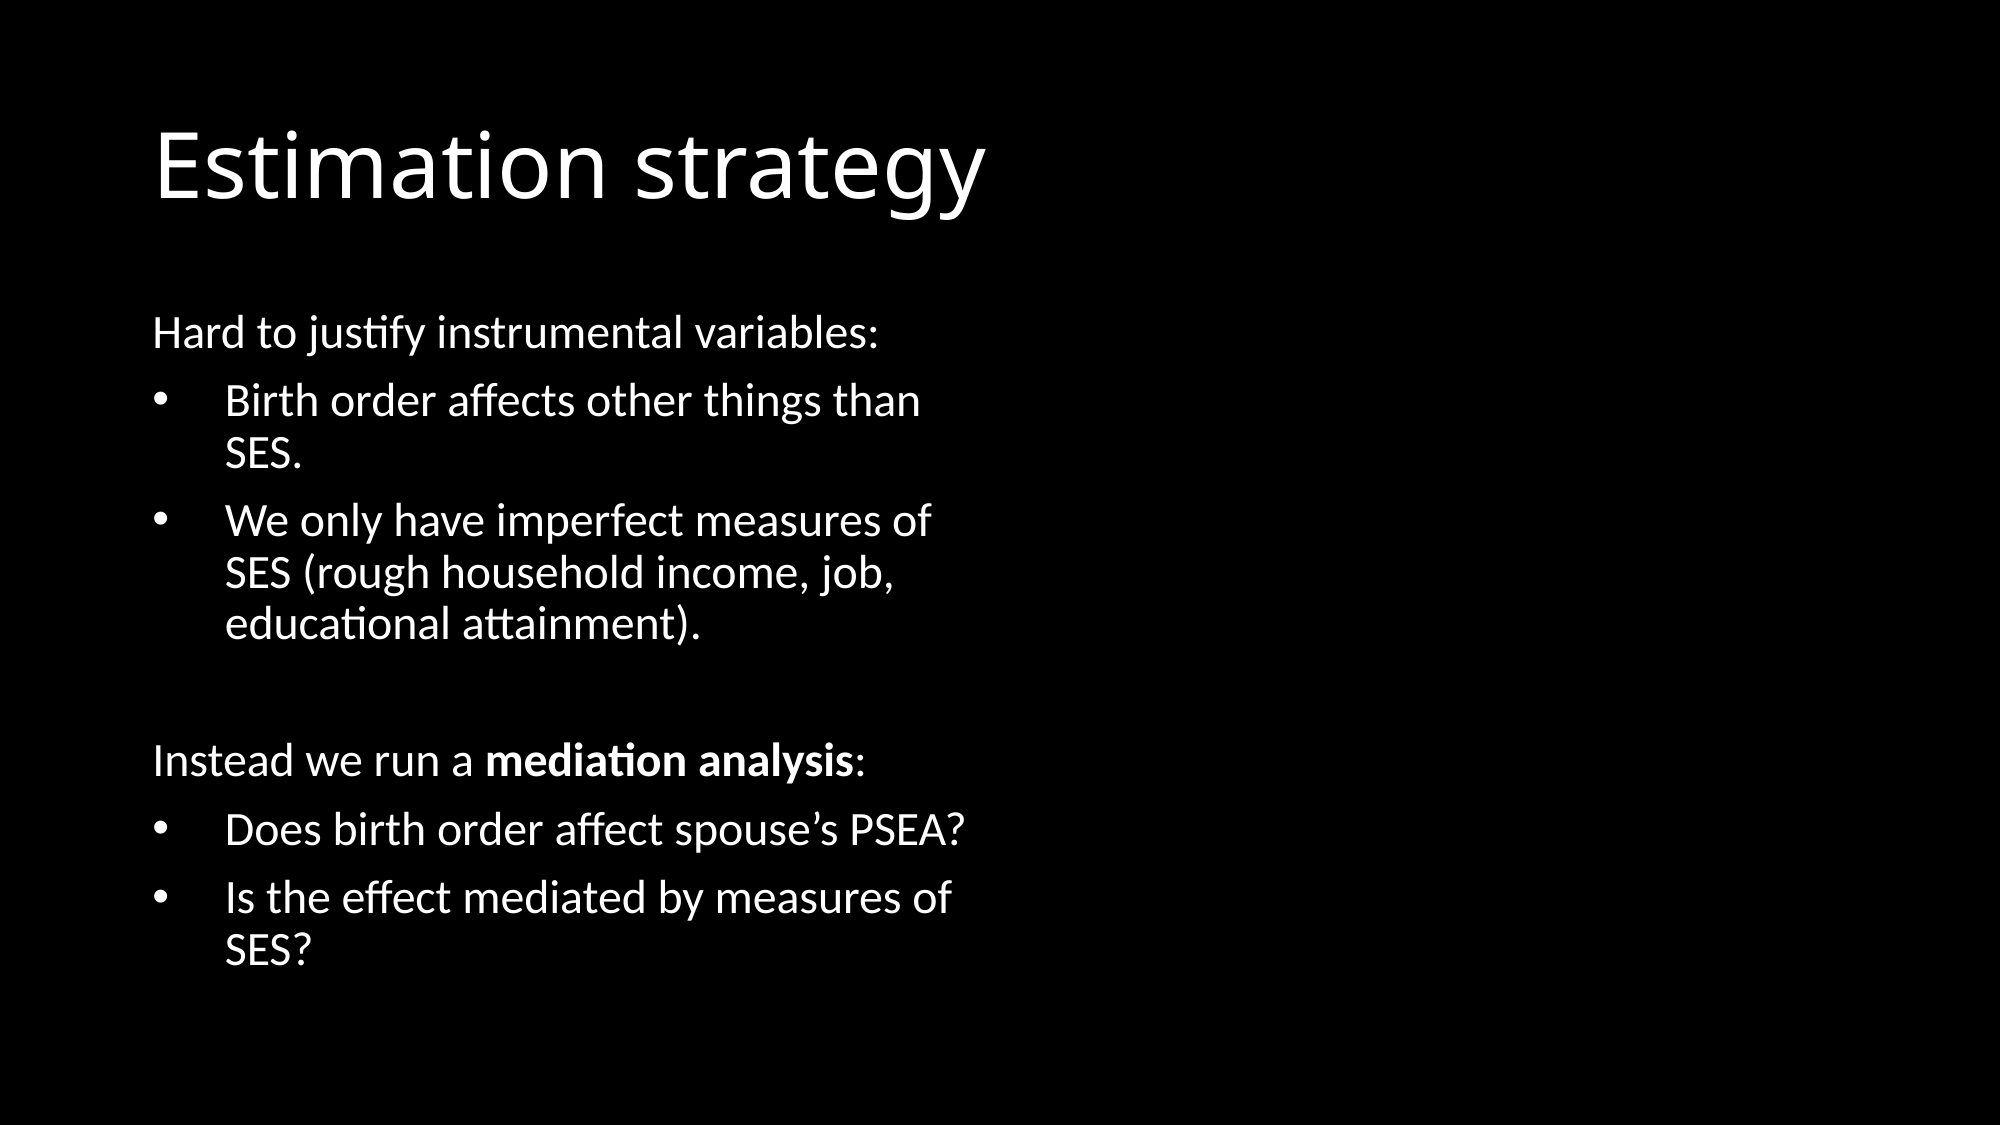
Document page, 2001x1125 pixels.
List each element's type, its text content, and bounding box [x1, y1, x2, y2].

title Estimation strategy [137, 59, 1863, 278]
list Hard to justify instrumental variables: Birth order affects other things than SES. We only have imperfect measures of SES (rough household income, job, educational attainment). Instead we run a mediation analysis: Does birth order affect spouse’s PSEA? Is the effect mediated by measures of SES? [137, 299, 988, 1014]
